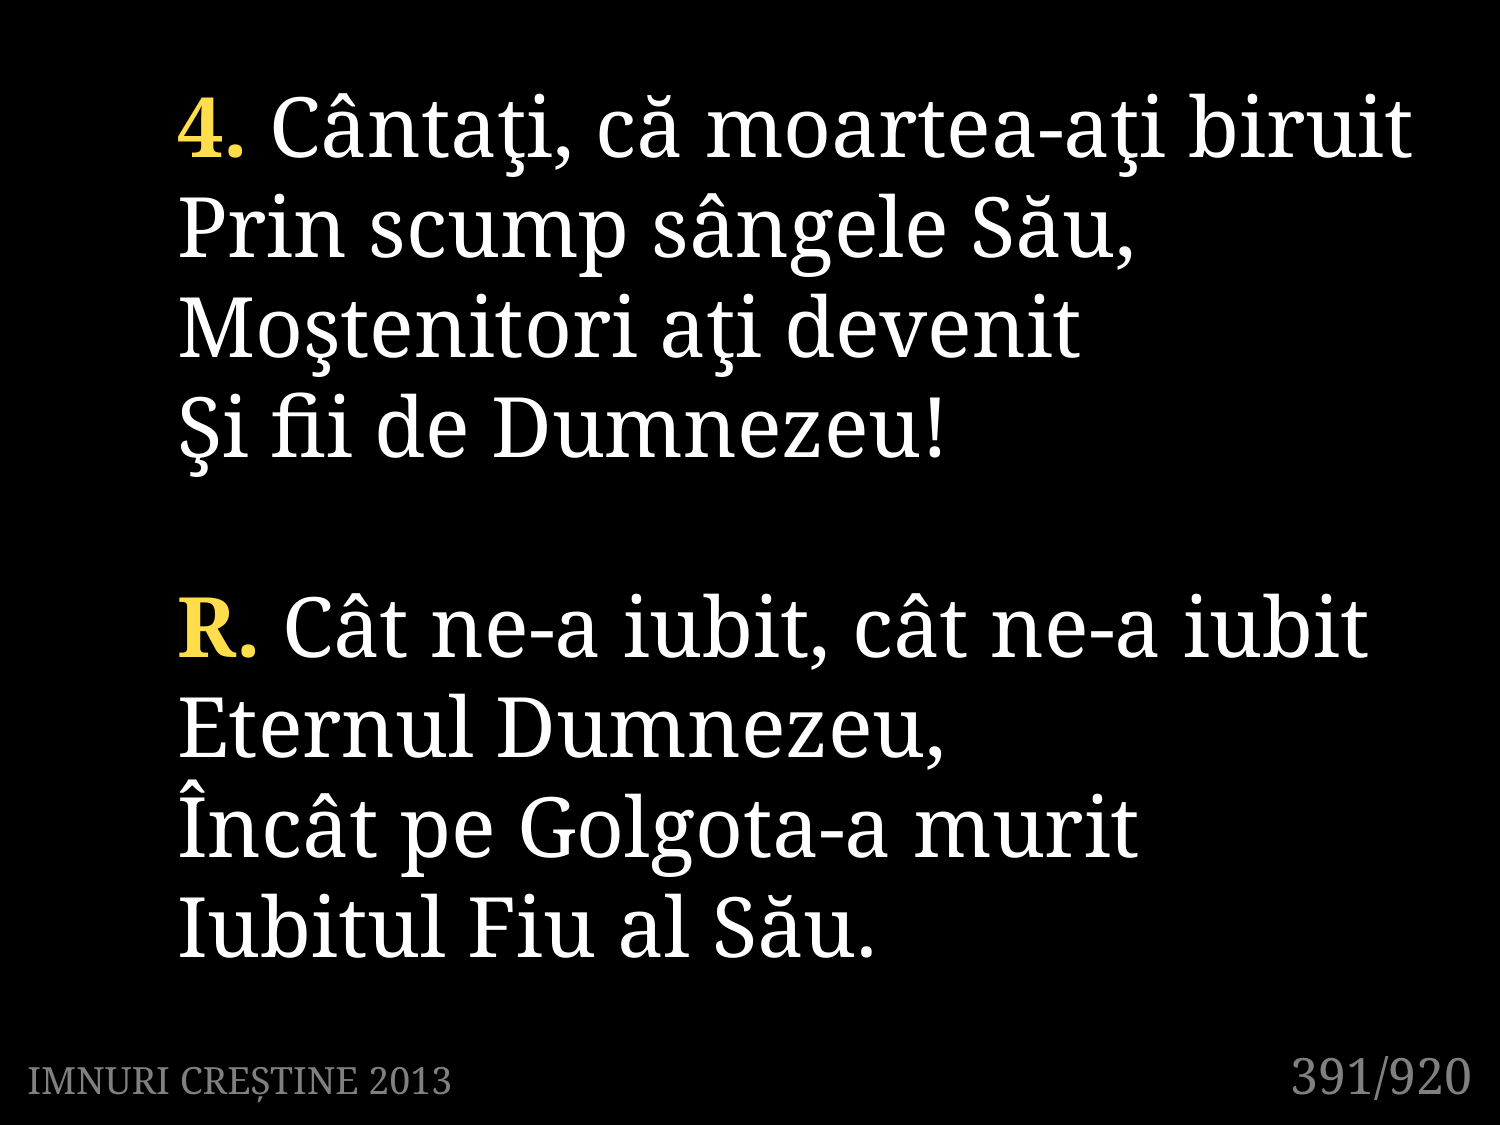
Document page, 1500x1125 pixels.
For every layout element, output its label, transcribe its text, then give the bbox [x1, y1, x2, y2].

text_box 391/920 [637, 1037, 1488, 1113]
text_box IMNURI CREȘTINE 2013 [12, 1049, 637, 1110]
text_box 4. Cântaţi, că moartea-aţi biruit Prin scump sângele Său, Moştenitori aţi devenit Şi fii de Dumnezeu! R. Cât ne-a iubit, cât ne-a iubit Eternul Dumnezeu, Încât pe Golgota-a murit Iubitul Fiu al Său. [162, 67, 1500, 982]
